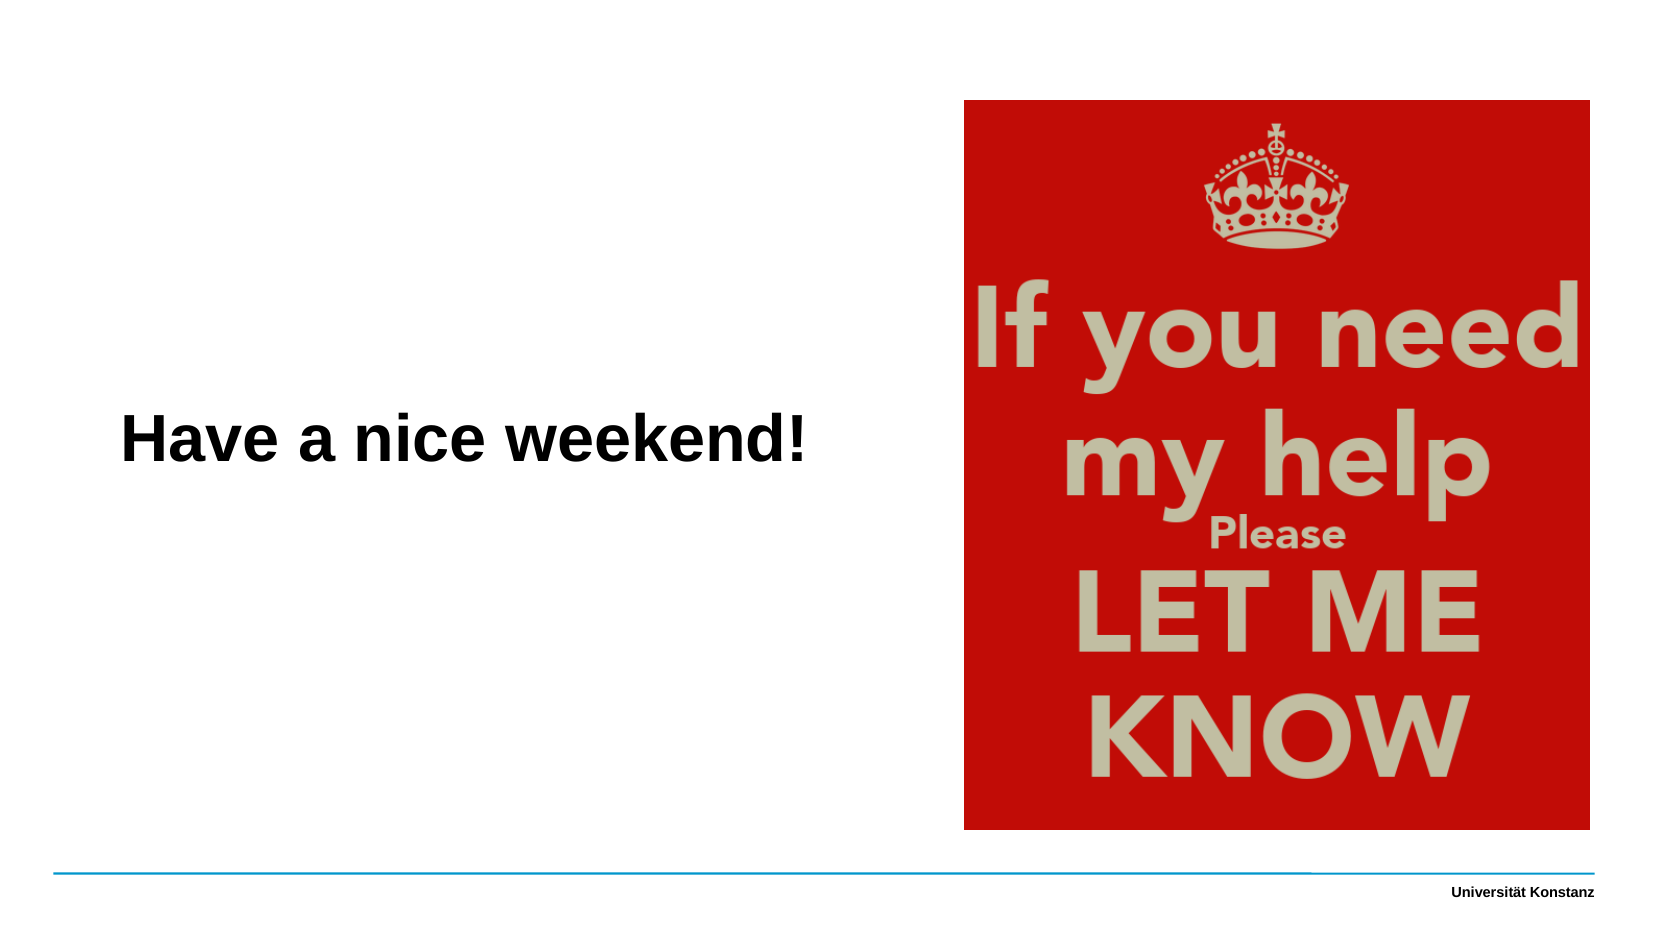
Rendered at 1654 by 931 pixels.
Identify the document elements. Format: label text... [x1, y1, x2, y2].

picture [964, 100, 1590, 830]
text_box Have a nice weekend! [120, 401, 950, 512]
